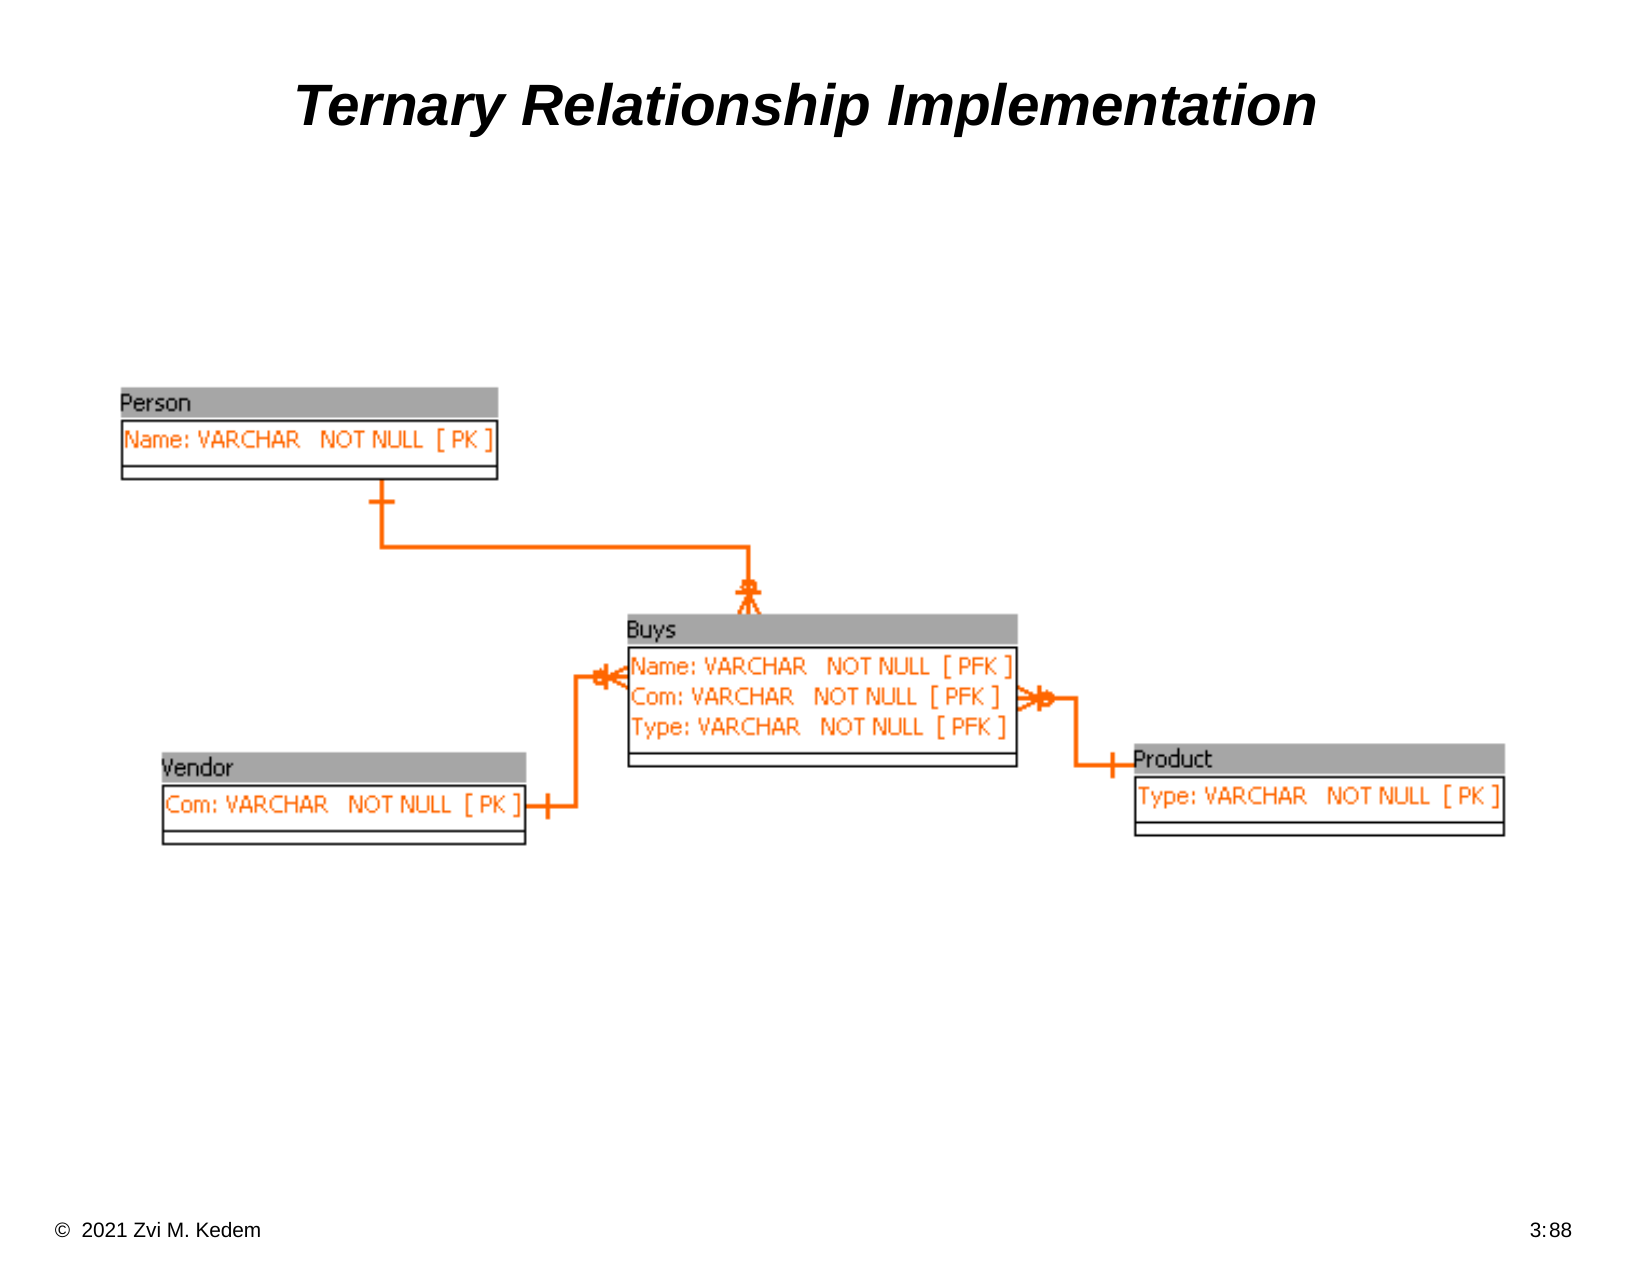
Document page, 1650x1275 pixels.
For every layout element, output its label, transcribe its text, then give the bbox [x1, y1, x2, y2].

title Ternary Relationship Implementation [111, 36, 1501, 176]
picture [99, 362, 1526, 863]
